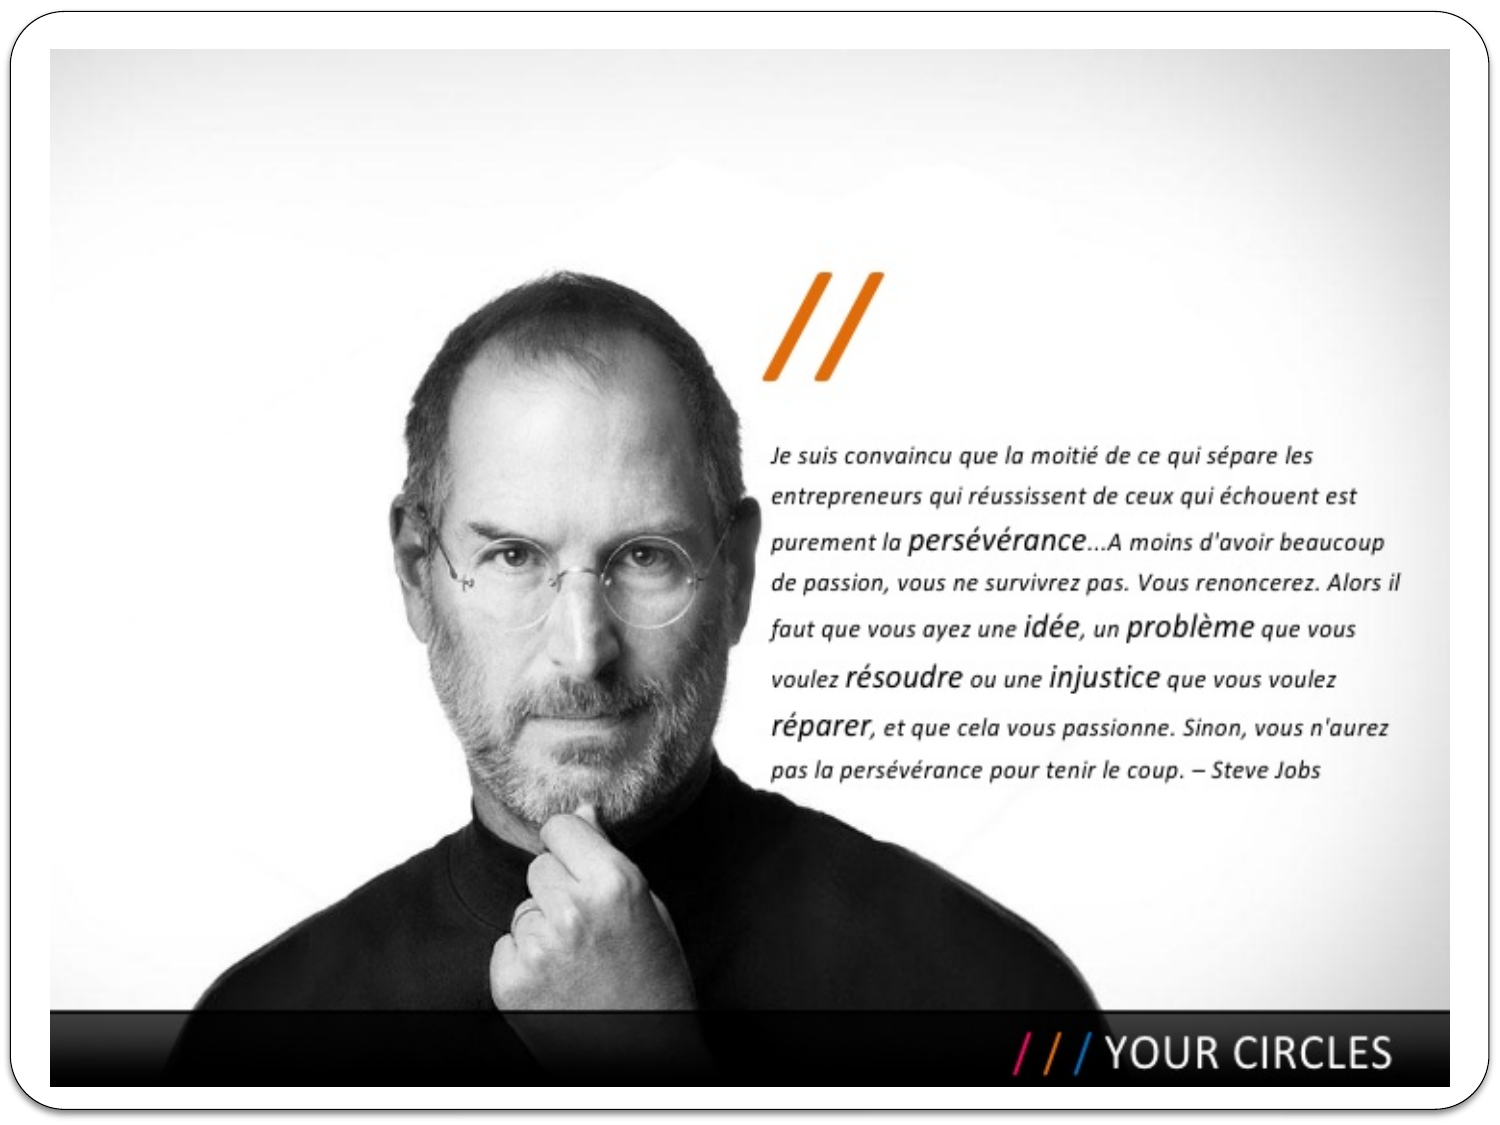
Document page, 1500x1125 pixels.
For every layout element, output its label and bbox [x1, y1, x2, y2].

picture [50, 48, 1450, 1088]
